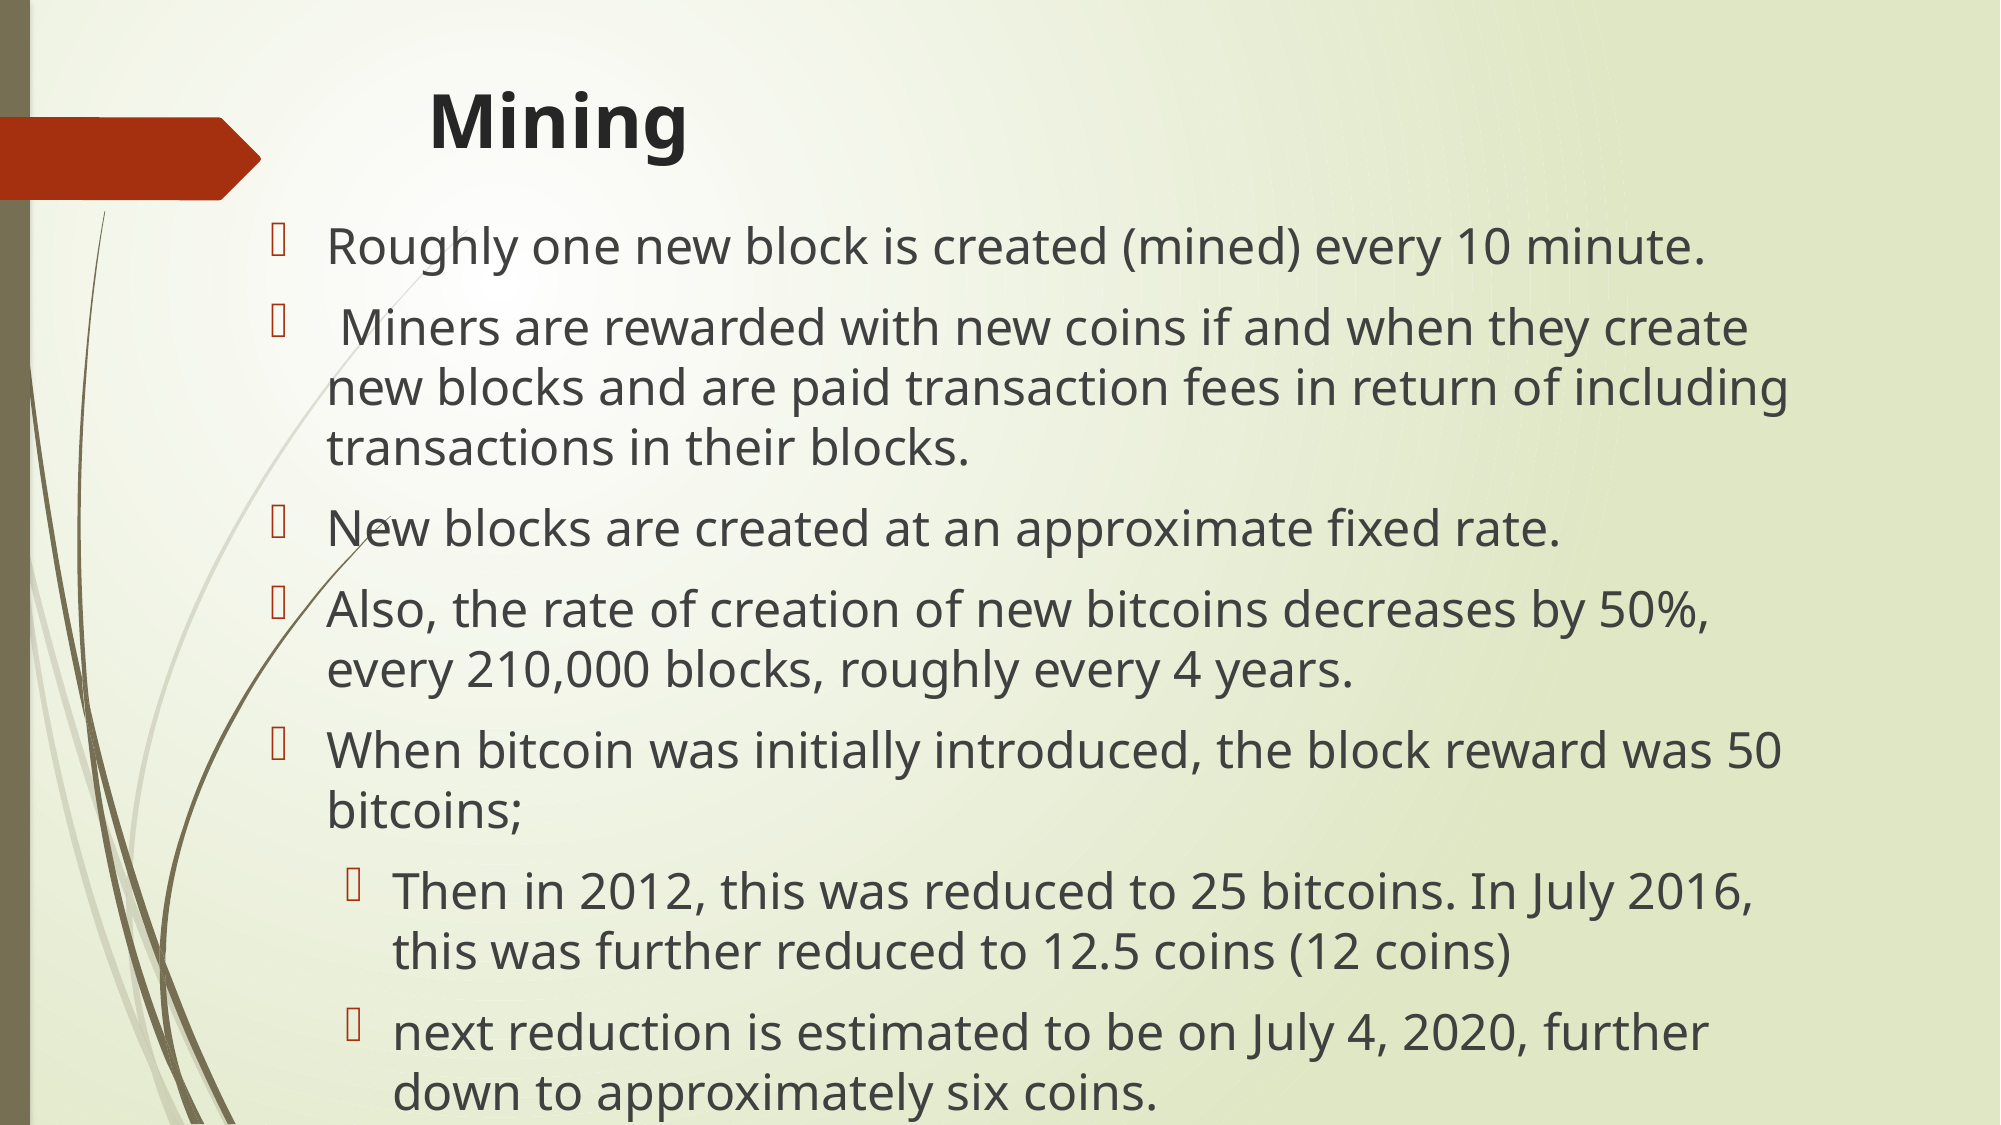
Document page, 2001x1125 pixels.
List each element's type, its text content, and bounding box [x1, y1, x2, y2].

title Mining [412, 65, 1875, 276]
list Roughly one new block is created (mined) every 10 minute. Miners are rewarded with new coins if and when they create new blocks and are paid transaction fees in return of including transactions in their blocks. New blocks are created at an approximate fixed rate. Also, the rate of creation of new bitcoins decreases by 50%, every 210,000 blocks, roughly every 4 years. When bitcoin was initially introduced, the block reward was 50 bitcoins; Then in 2012, this was reduced to 25 bitcoins. In July 2016, this was further reduced to 12.5 coins (12 coins) next reduction is estimated to be on July 4, 2020, further down to approximately six coins. [255, 207, 1846, 828]
